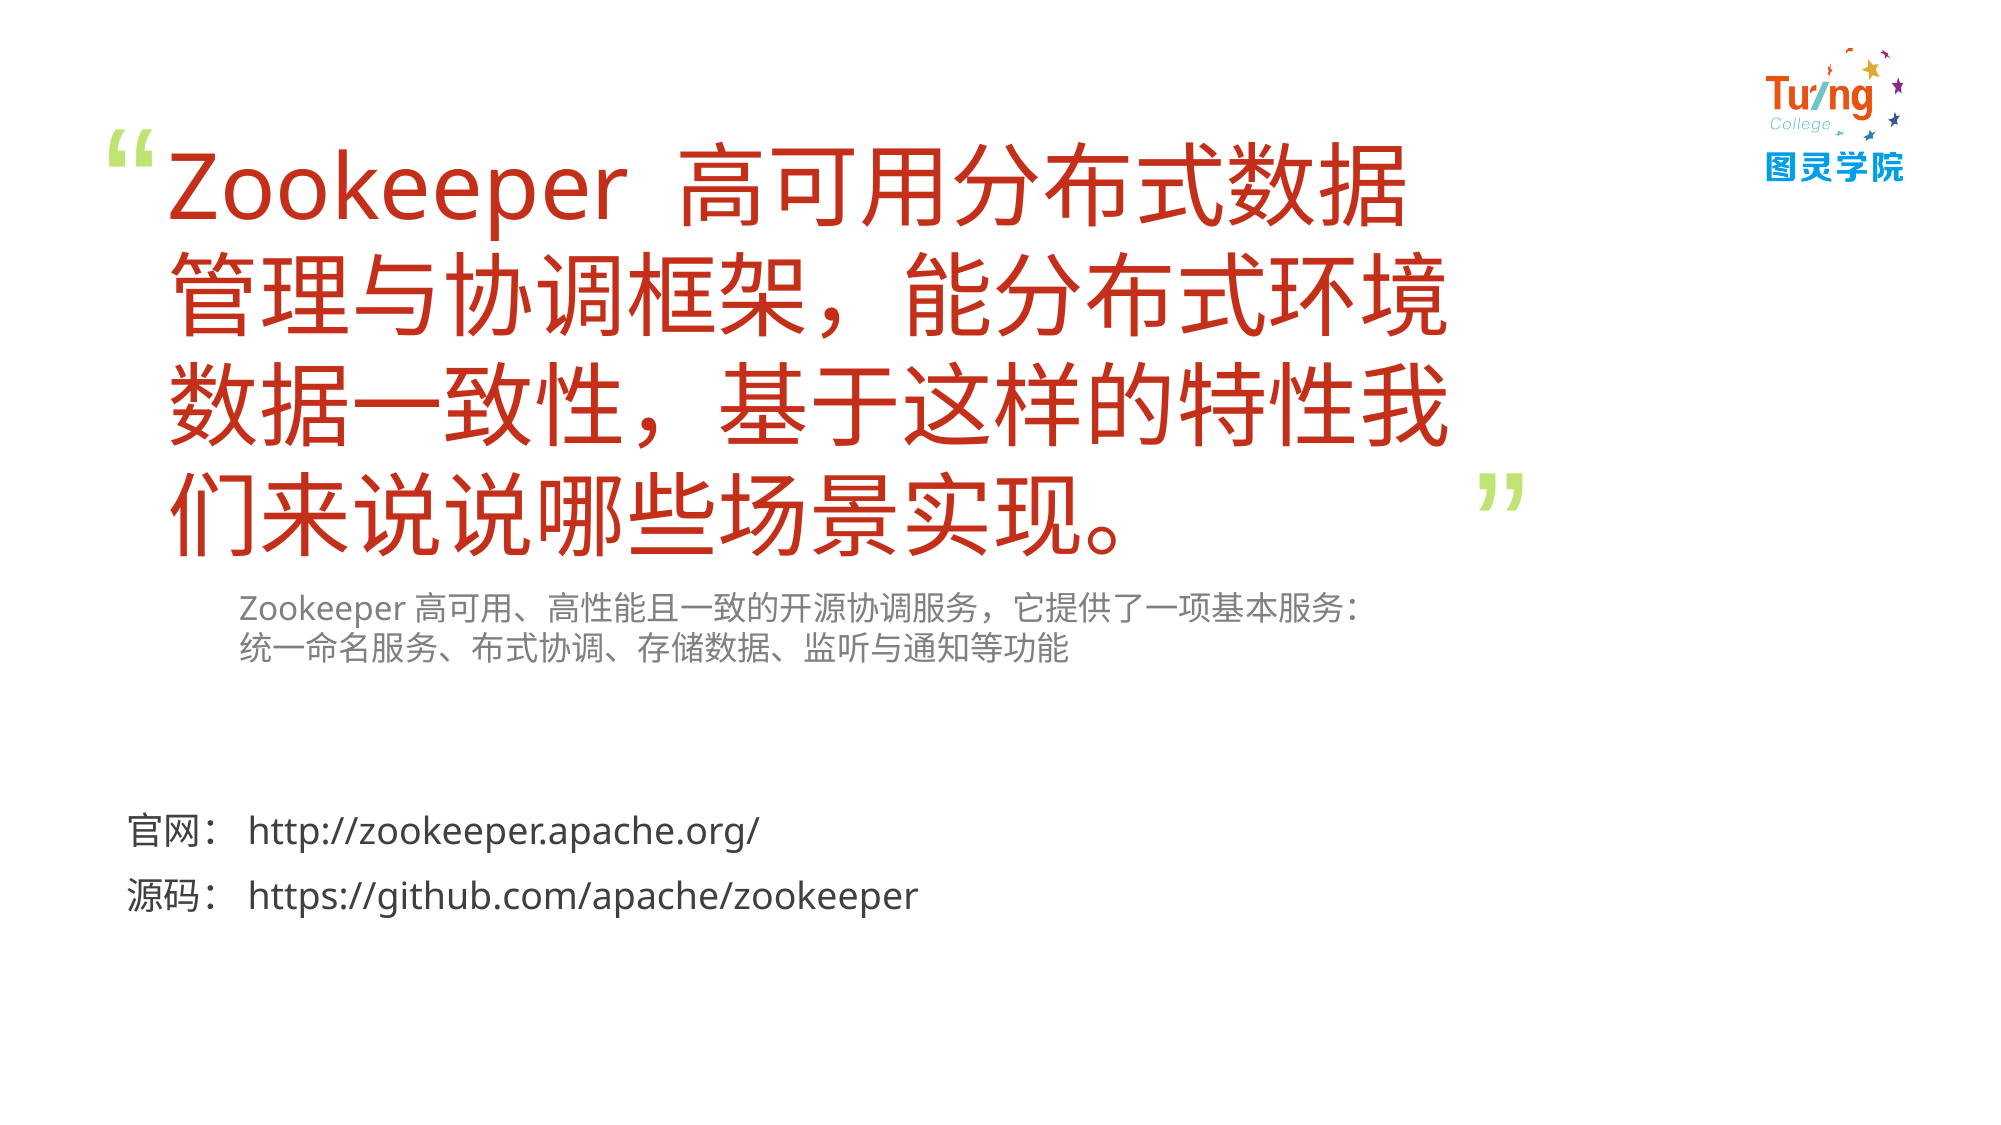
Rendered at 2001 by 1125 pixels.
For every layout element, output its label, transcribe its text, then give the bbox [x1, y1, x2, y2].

title Zookeeper 高可用分布式数据管理与协调框架，能分布式环境数据一致性，基于这样的特性我们来说说哪些场景实现。 [152, 99, 1481, 596]
picture [1735, 26, 1941, 203]
list 官网：http://zookeeper.apache.org/ 源码：https://github.com/apache/zookeeper [111, 733, 1522, 992]
list Zookeeper高可用、高性能且一致的开源协调服务，它提供了一项基本服务：统一命名服务、布式协调、存储数据、监听与通知等功能 [224, 595, 1410, 659]
